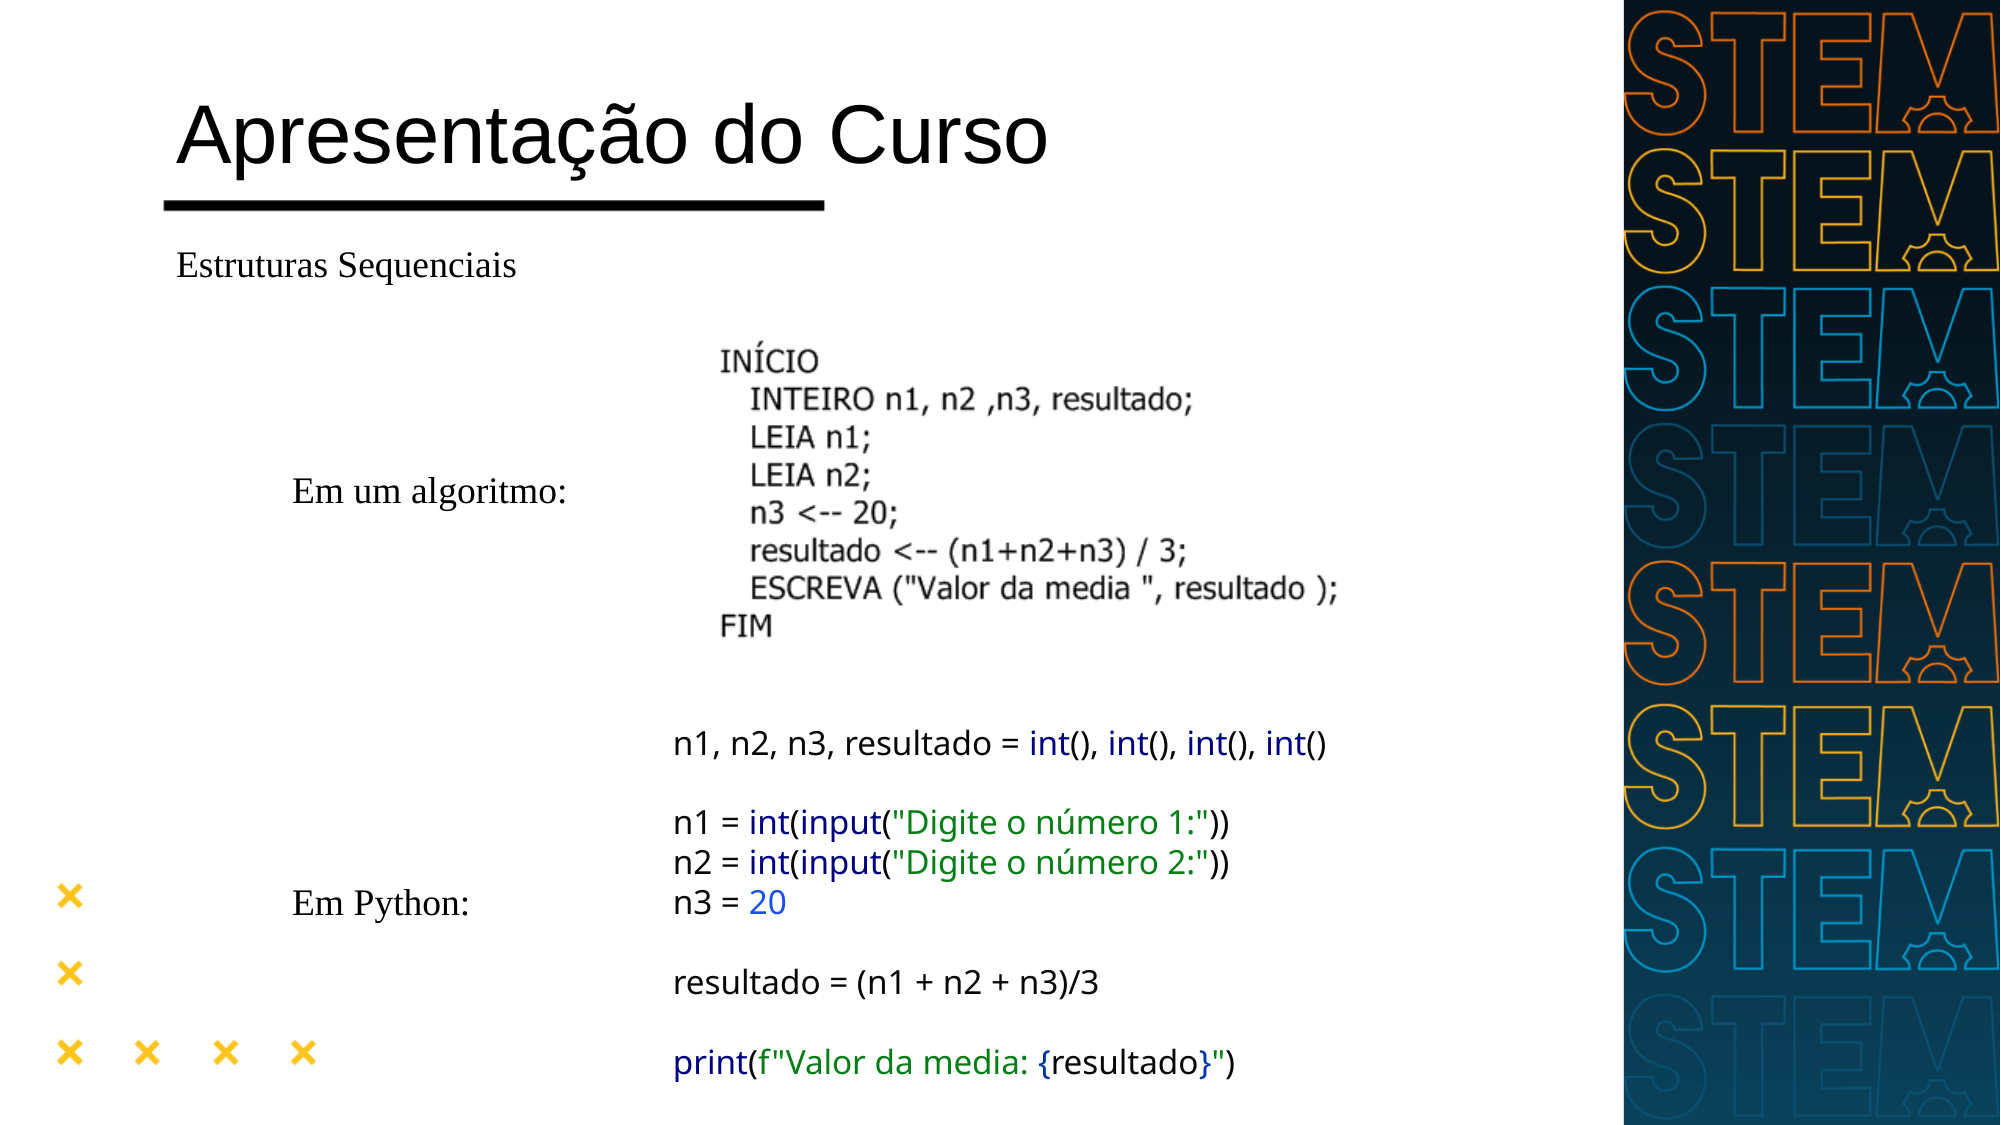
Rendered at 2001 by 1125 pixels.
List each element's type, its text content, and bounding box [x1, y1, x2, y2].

picture [0, 0, 2000, 1125]
text_box Em um algoritmo: [277, 458, 587, 519]
title Apresentação do Curso [161, 92, 1123, 182]
text_box n1, n2, n3, resultado = int(), int(), int(), int() n1 = int(input("Digite o número 1:")) n2 = int(input("Digite o número 2:")) n3 = 20 resultado = (n1 + n2 + n3)/3 print(f"Valor da media: {resultado}") [657, 714, 1388, 1089]
picture [1880, 291, 1995, 405]
list Estruturas Sequenciais [161, 237, 1123, 292]
text_box Em Python: [277, 870, 587, 931]
picture [1880, 853, 1995, 966]
